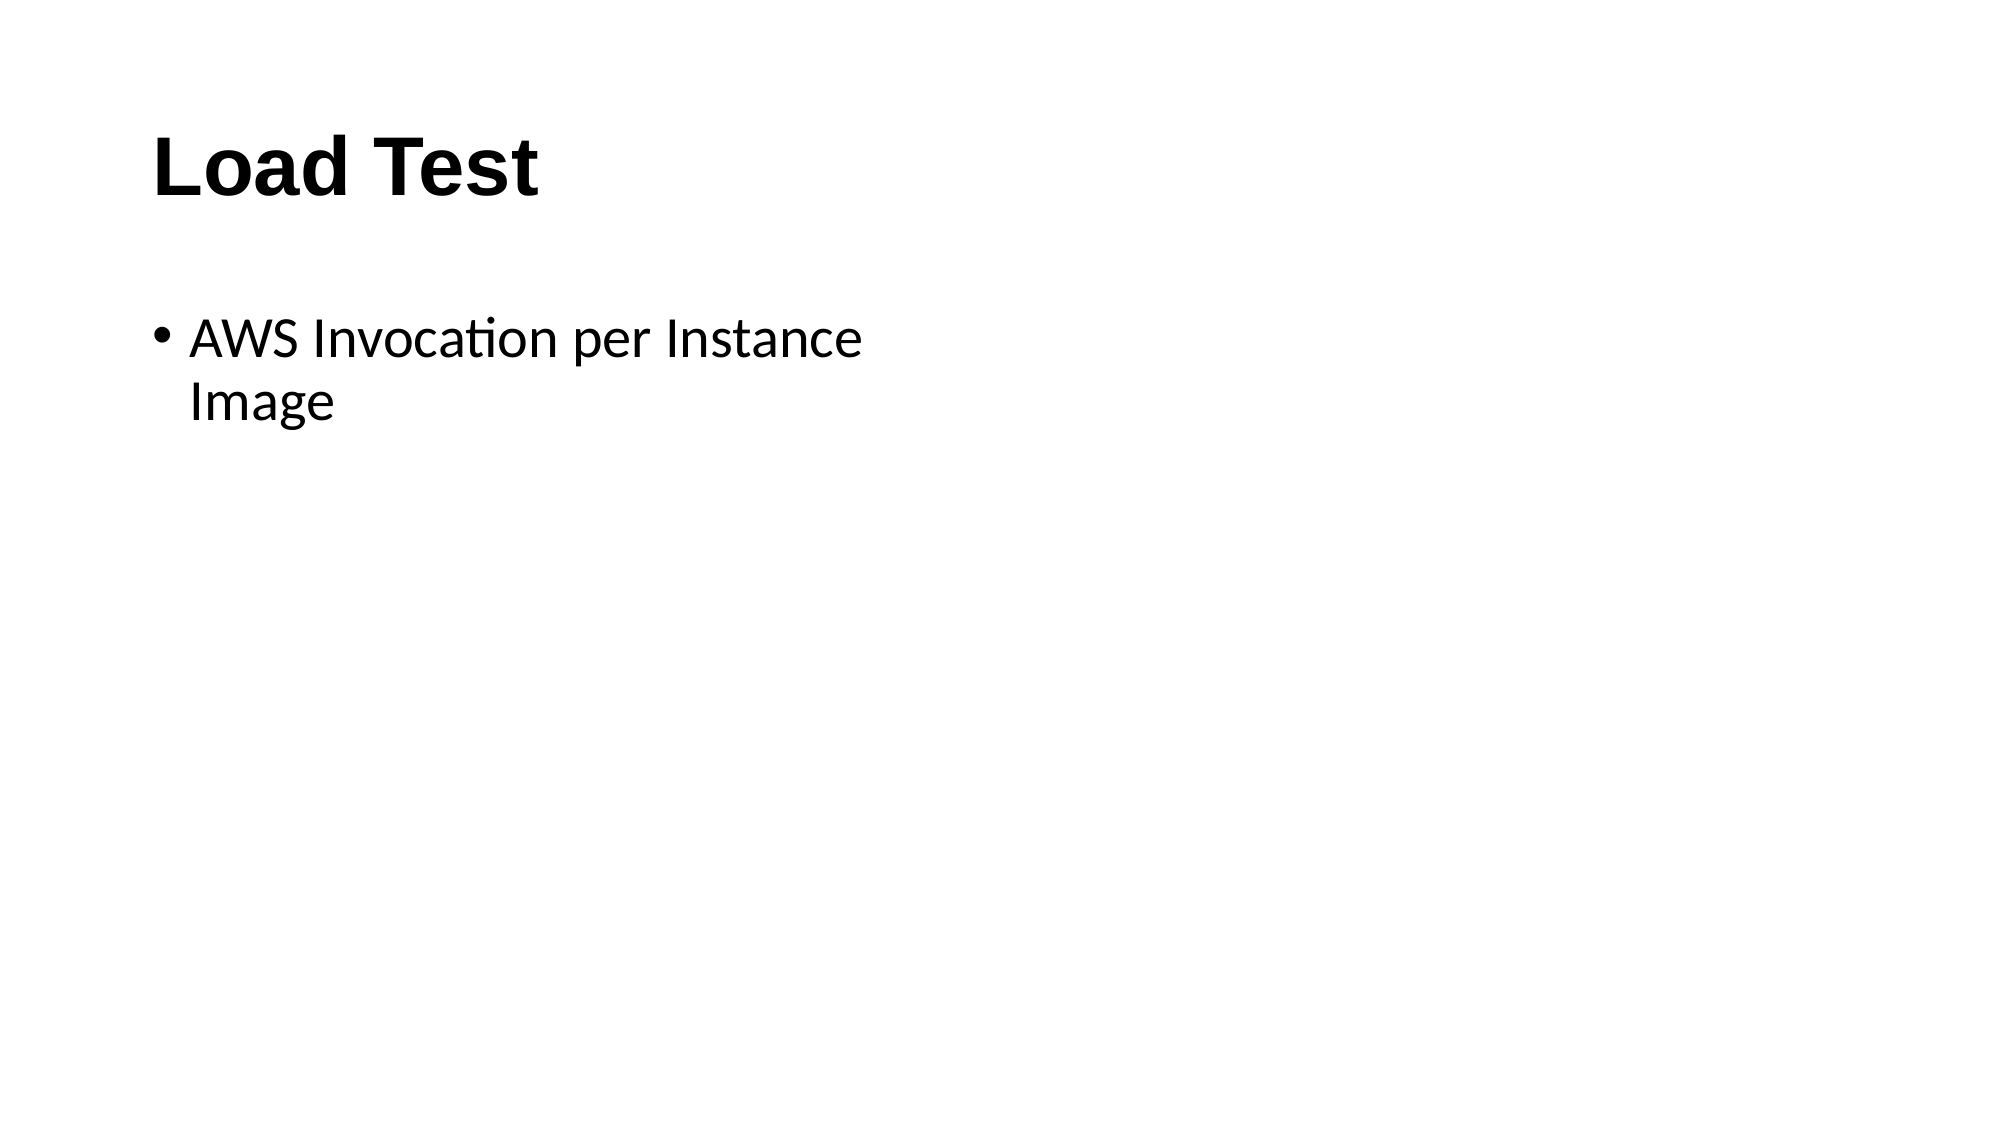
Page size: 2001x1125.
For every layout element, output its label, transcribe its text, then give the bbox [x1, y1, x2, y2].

list AWS Invocation per Instance Image [137, 299, 988, 1014]
title Load Test [137, 59, 1863, 278]
